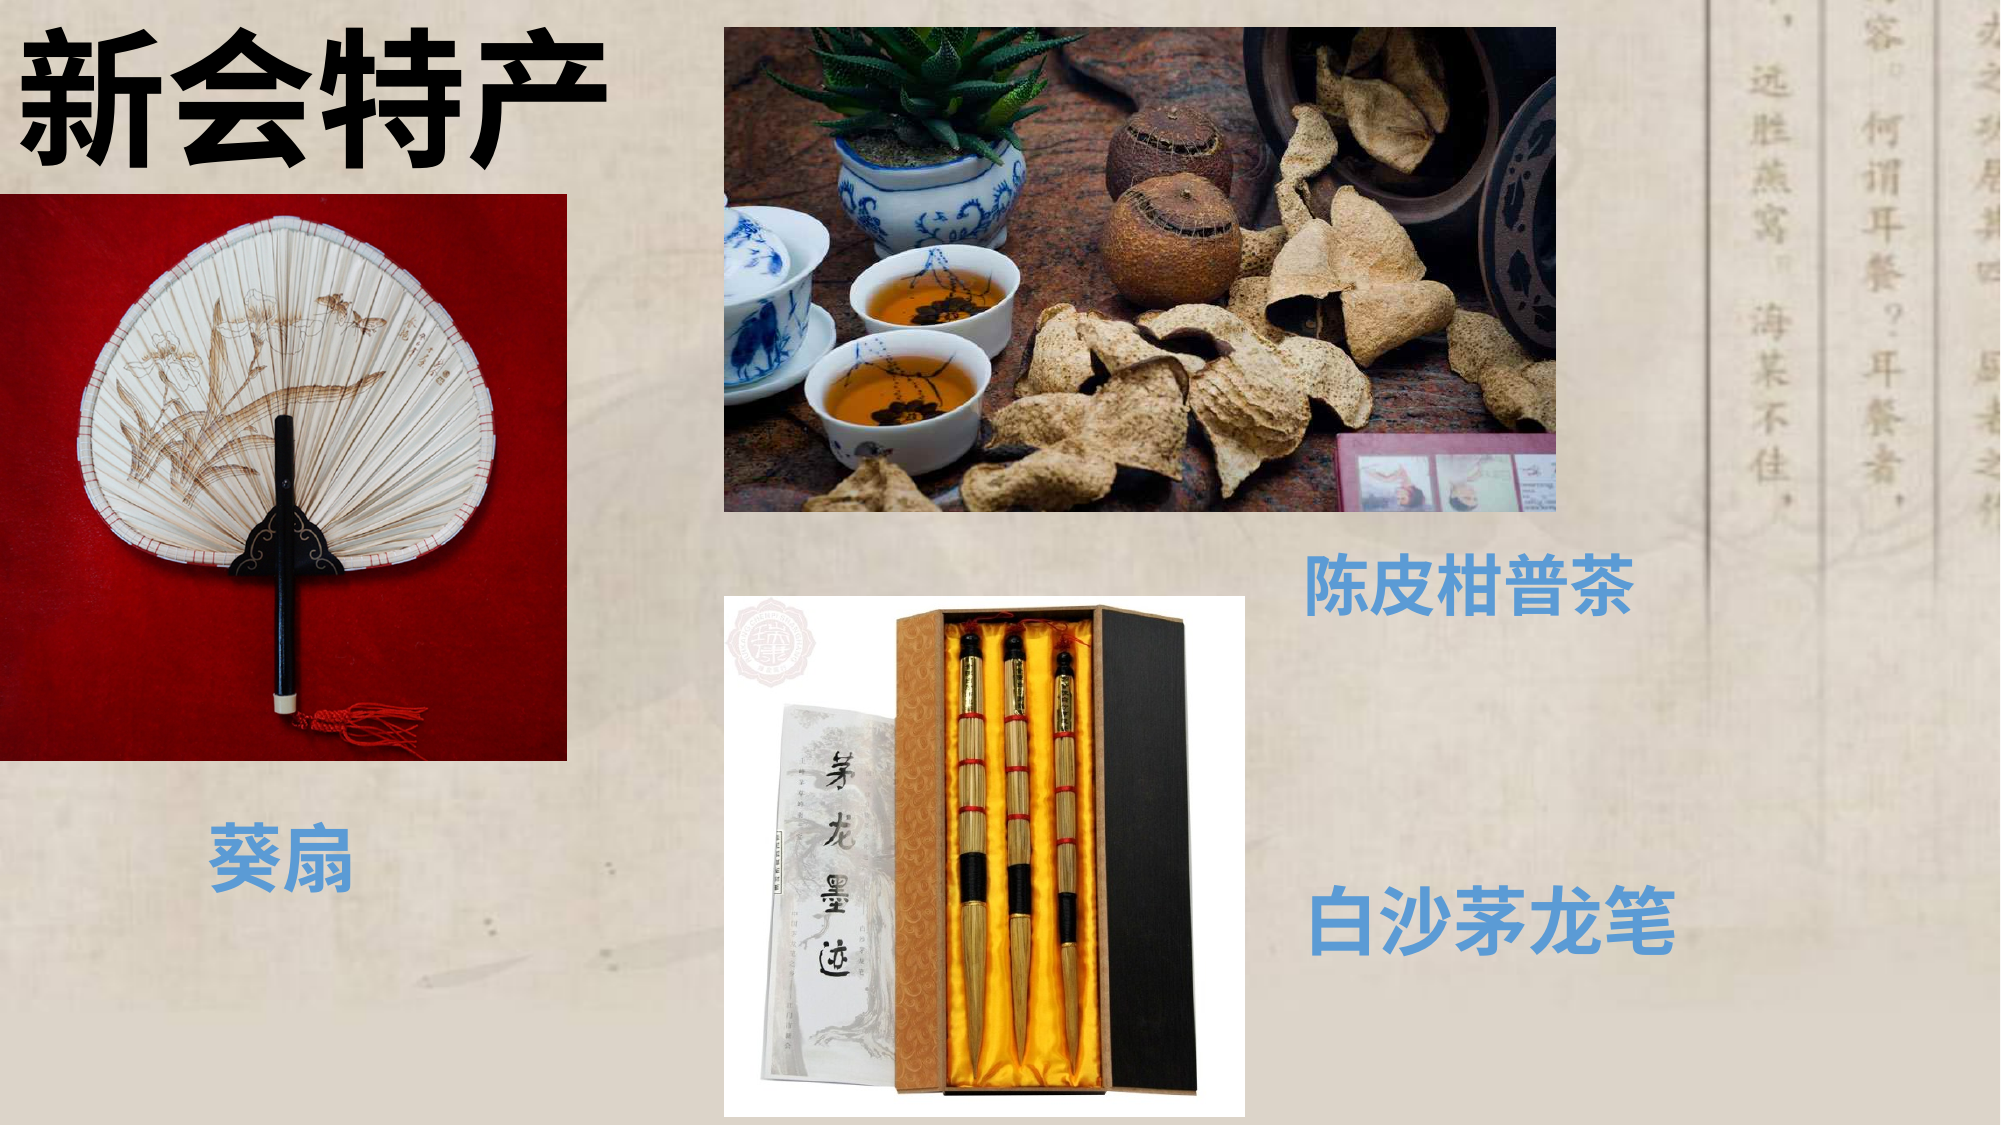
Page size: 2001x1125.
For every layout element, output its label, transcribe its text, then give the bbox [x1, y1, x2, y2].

text_box 白沙茅龙笔 [1288, 867, 1694, 972]
text_box 新会特产 [1, 0, 632, 193]
picture [0, 0, 2001, 1125]
text_box 葵扇 [193, 803, 373, 909]
text_box 陈皮柑普茶 [1288, 536, 1652, 632]
